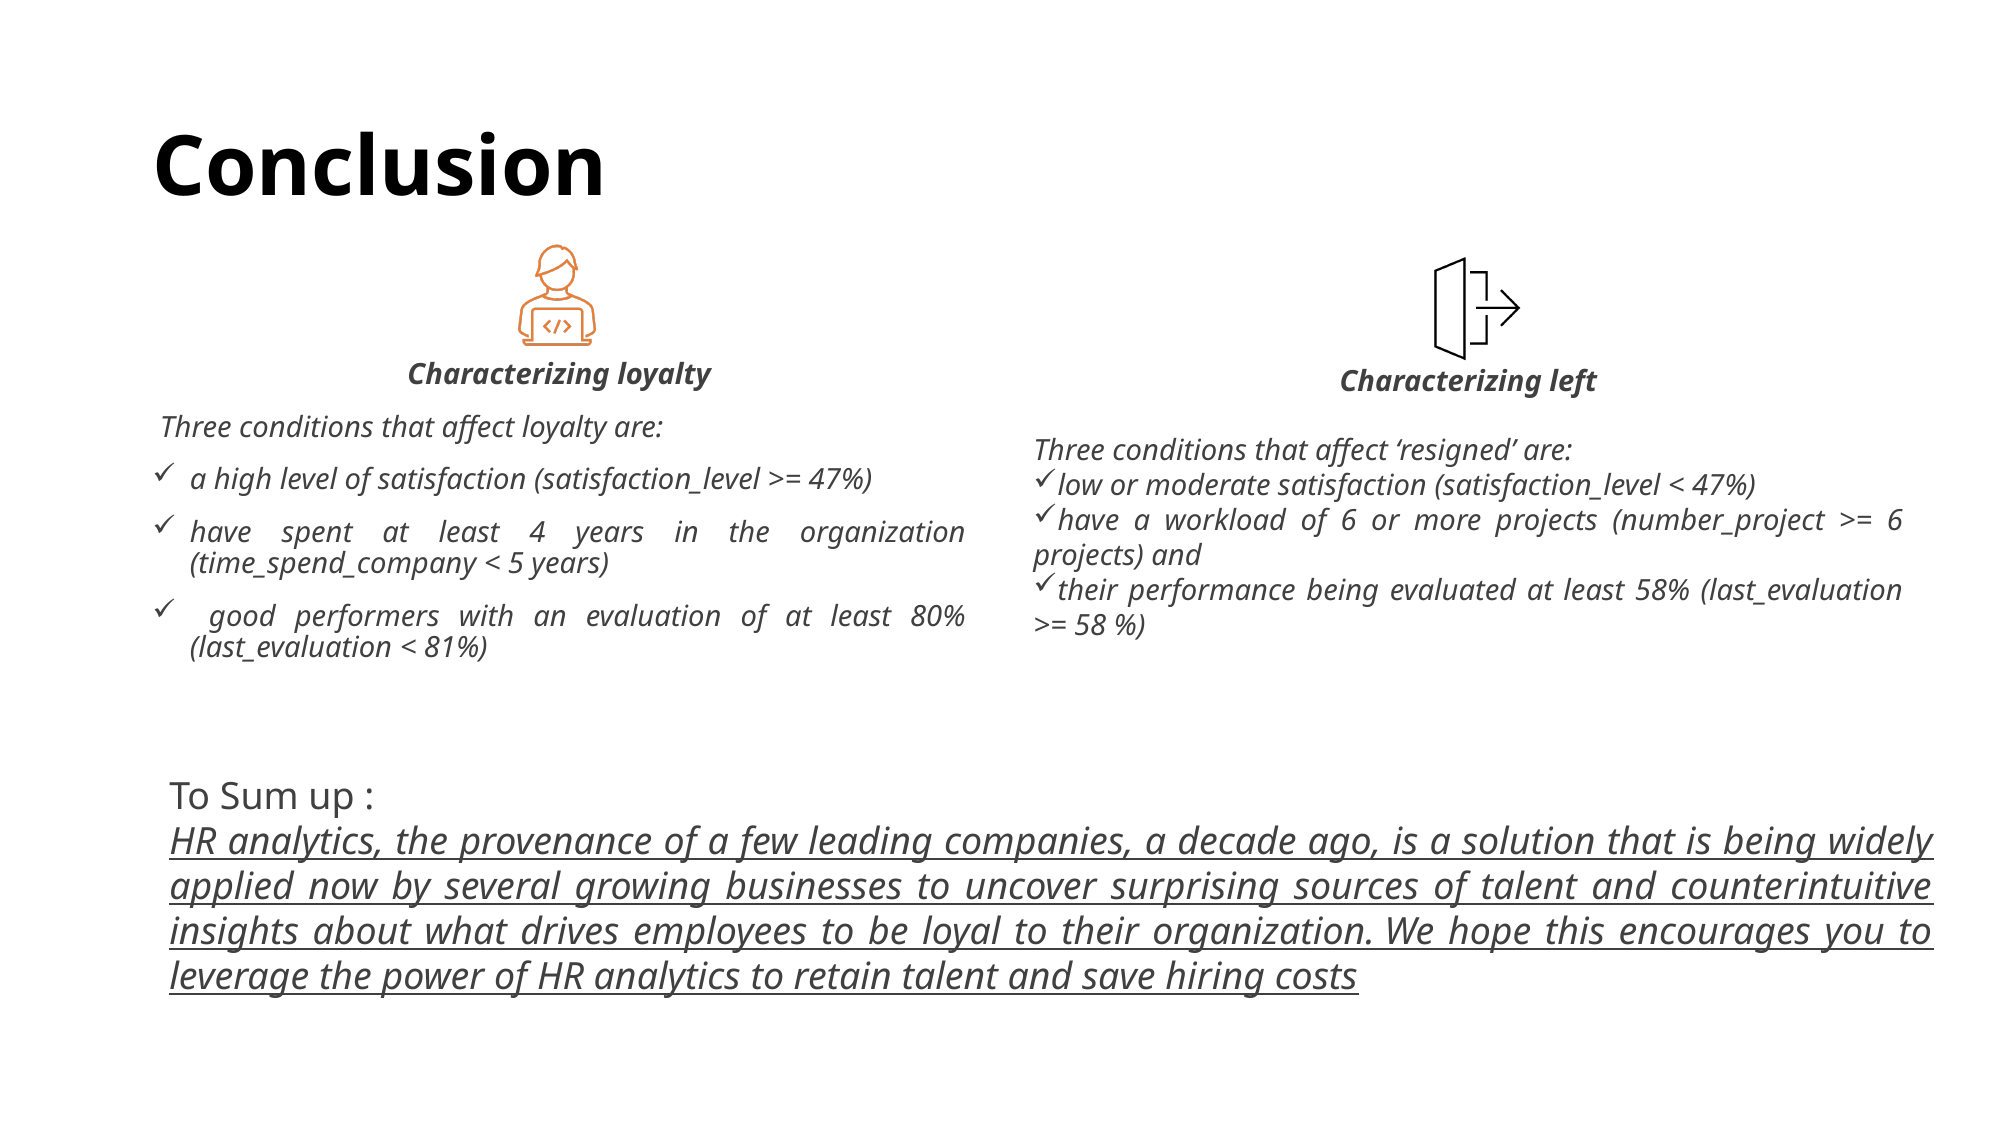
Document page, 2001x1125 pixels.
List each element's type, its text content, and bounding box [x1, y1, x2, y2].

picture [500, 234, 614, 348]
text_box Characterizing left Three conditions that affect ‘resigned’ are: low or moderate satisfaction (satisfaction_level < 47%) have a workload of 6 or more projects (number_project >= 6 projects) and their performance being evaluated at least 58% (last_evaluation >= 58 %) [1018, 354, 1919, 649]
picture [1420, 252, 1534, 366]
text_box To Sum up : HR analytics, the provenance of a few leading companies, a decade ago, is a solution that is being widely applied now by several growing businesses to uncover surprising sources of talent and counterintuitive insights about what drives employees to be loyal to their organization. We hope this encourages you to leverage the power of HR analytics to retain talent and save hiring costs [154, 764, 1949, 1011]
title Conclusion [137, 59, 1863, 278]
list Characterizing loyalty Three conditions that affect loyalty are: a high level of satisfaction (satisfaction_level >= 47%) have spent at least 4 years in the organization (time_spend_company < 5 years) good performers with an evaluation of at least 80% (last_evaluation < 81%) [137, 352, 982, 731]
